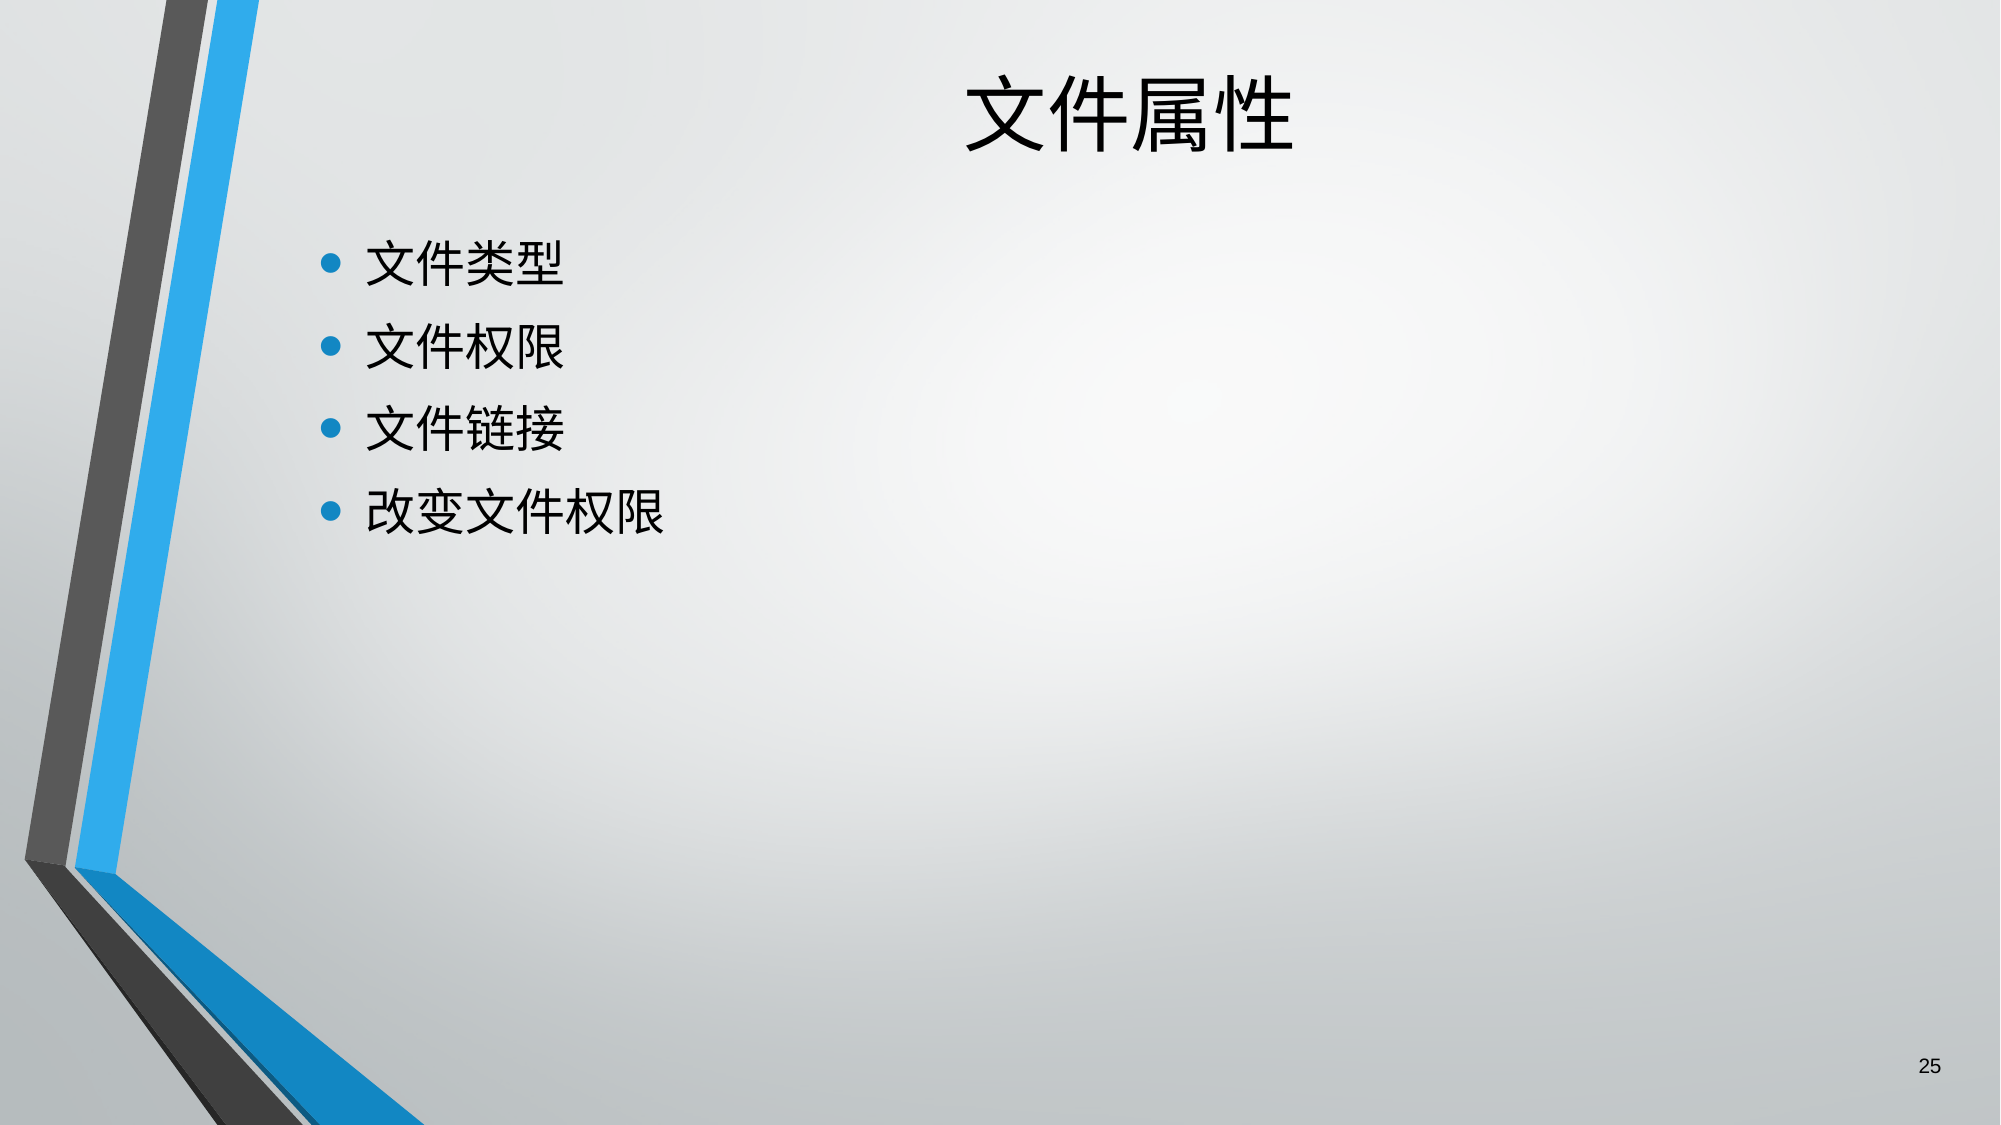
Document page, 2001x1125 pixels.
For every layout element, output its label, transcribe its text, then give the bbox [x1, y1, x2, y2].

title 文件属性 [304, 38, 1957, 187]
list 文件类型 文件权限 文件链接 改变文件权限 [304, 202, 1957, 1014]
slide_number 25 [1866, 1034, 1957, 1095]
